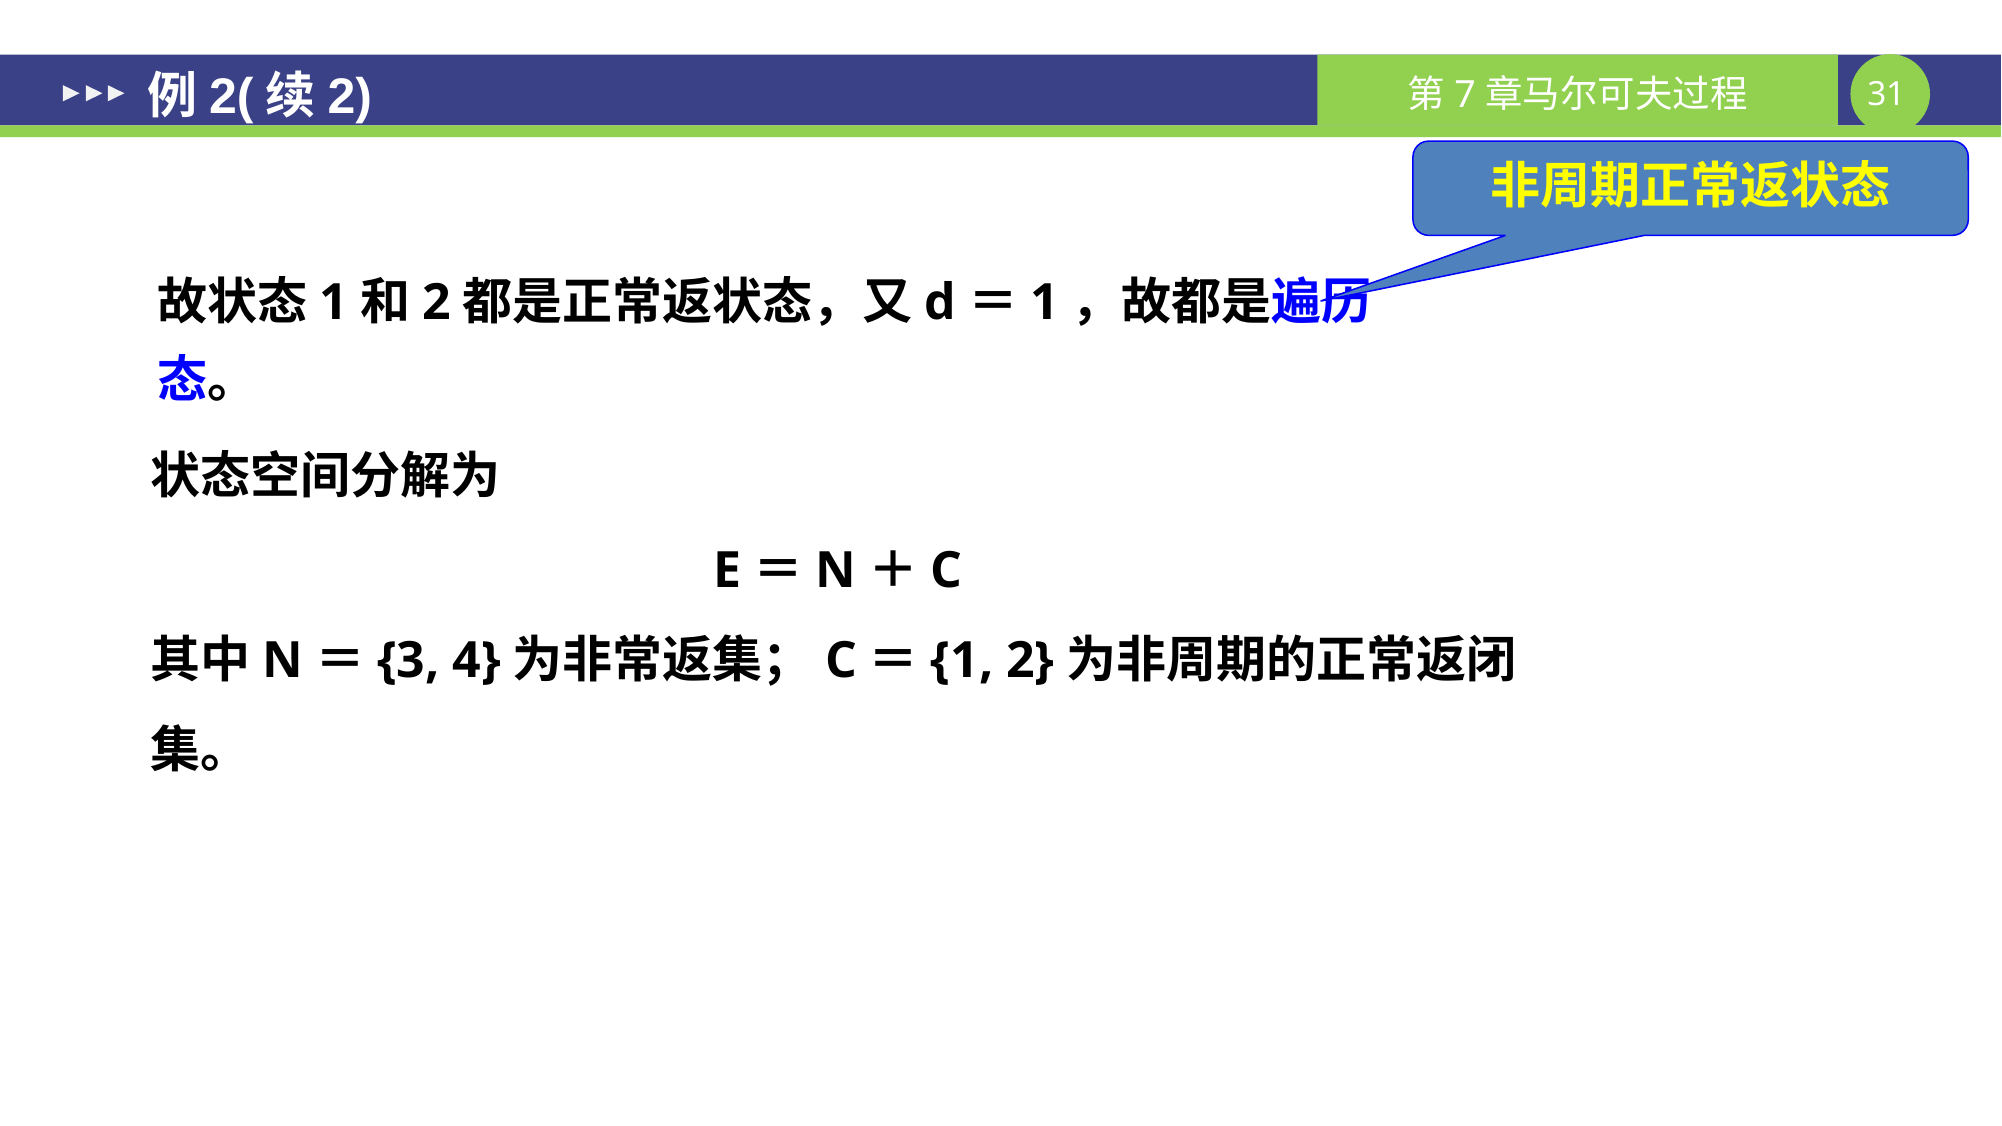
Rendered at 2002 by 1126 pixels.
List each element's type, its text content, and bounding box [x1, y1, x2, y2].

list 故状态1和2都是正常返状态，又d＝1，故都是遍历态。 [137, 241, 1413, 426]
text_box E＝N＋C 其中N＝{3, 4}为非常返集；C＝{1, 2}为非周期的正常返闭集。 [150, 507, 1526, 778]
text_box 状态空间分解为 [150, 425, 1426, 503]
title 例2(续2) [127, 57, 1003, 129]
text_box 非周期正常返状态 [1320, 141, 1969, 302]
